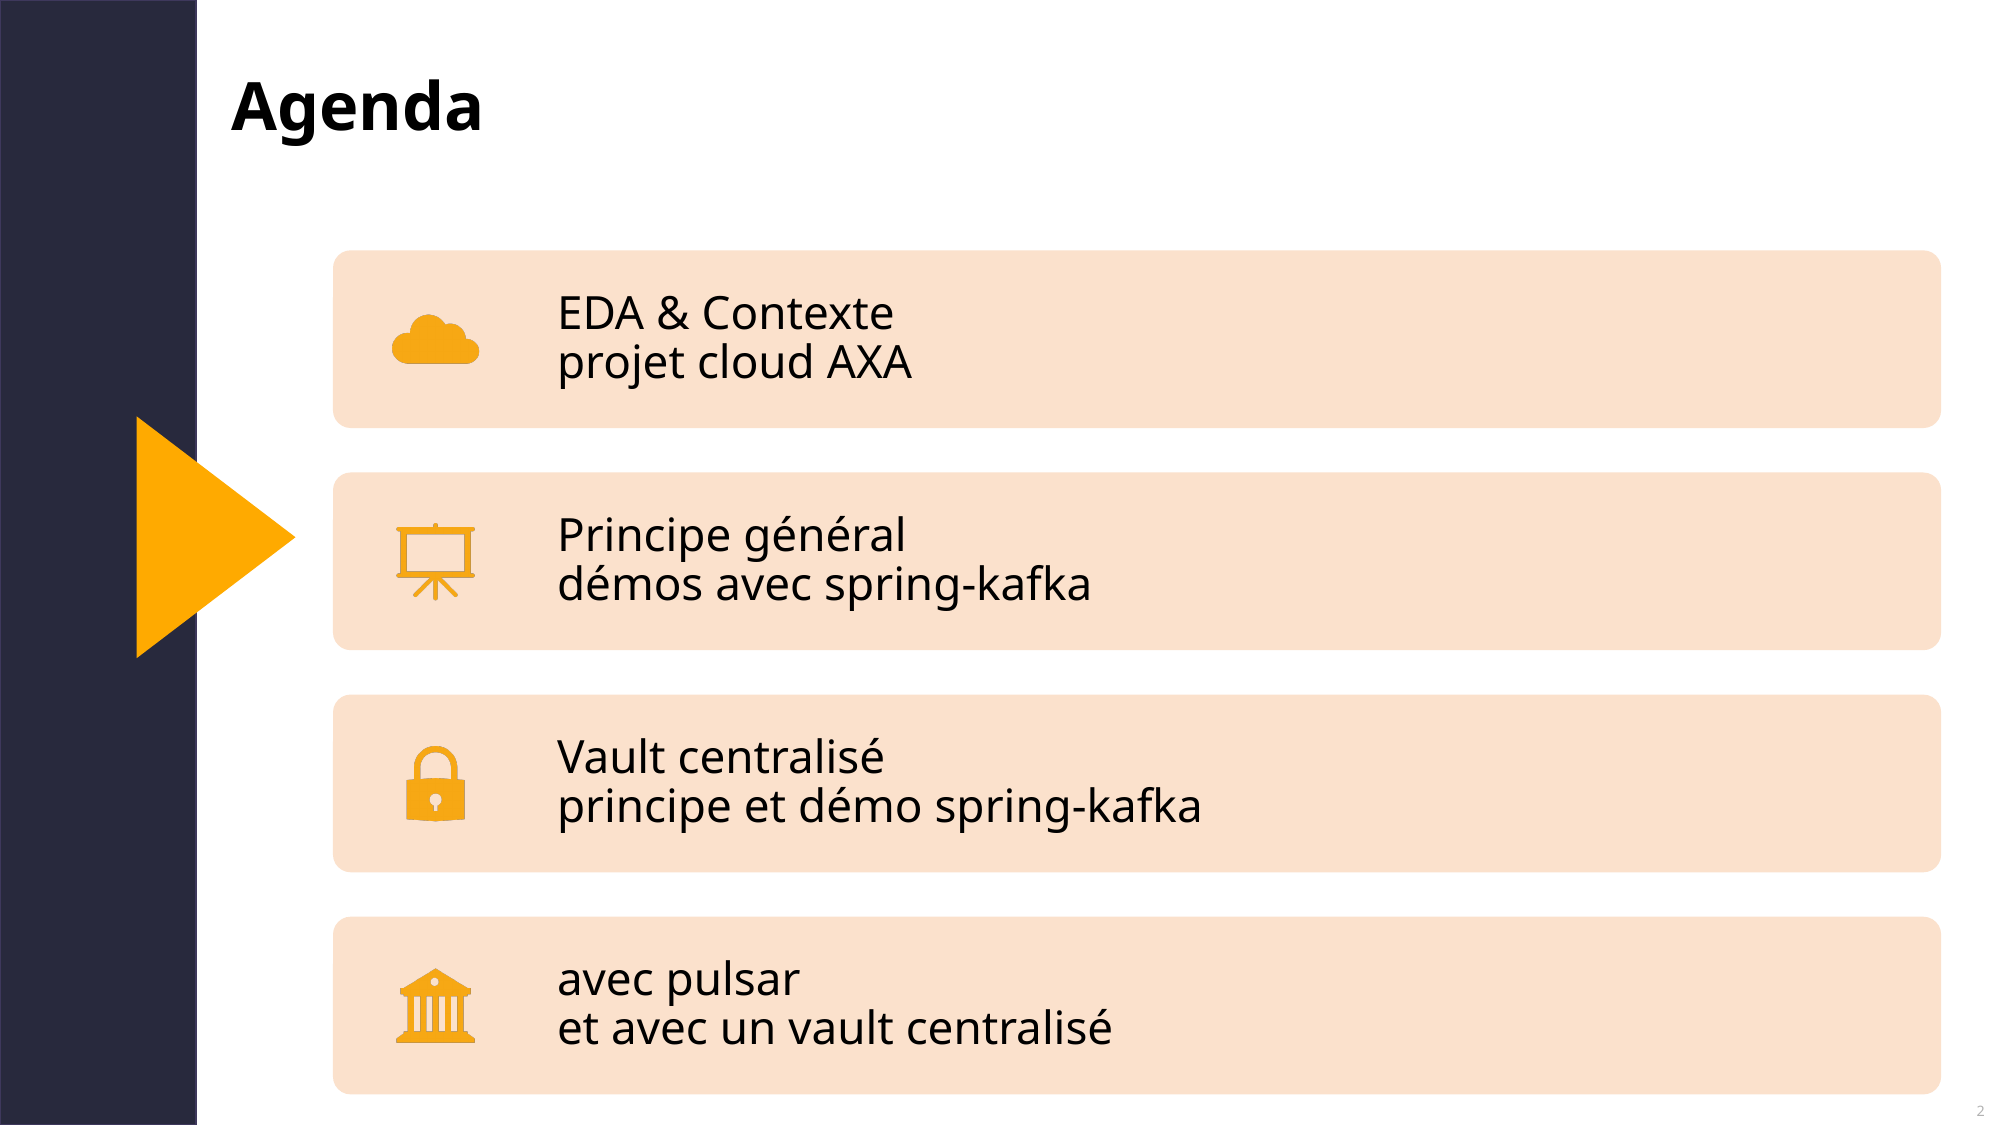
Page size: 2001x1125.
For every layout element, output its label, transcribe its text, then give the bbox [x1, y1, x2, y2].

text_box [332, 249, 1942, 1095]
slide_number 2 [1903, 1094, 2000, 1125]
title Agenda [216, 0, 1942, 218]
